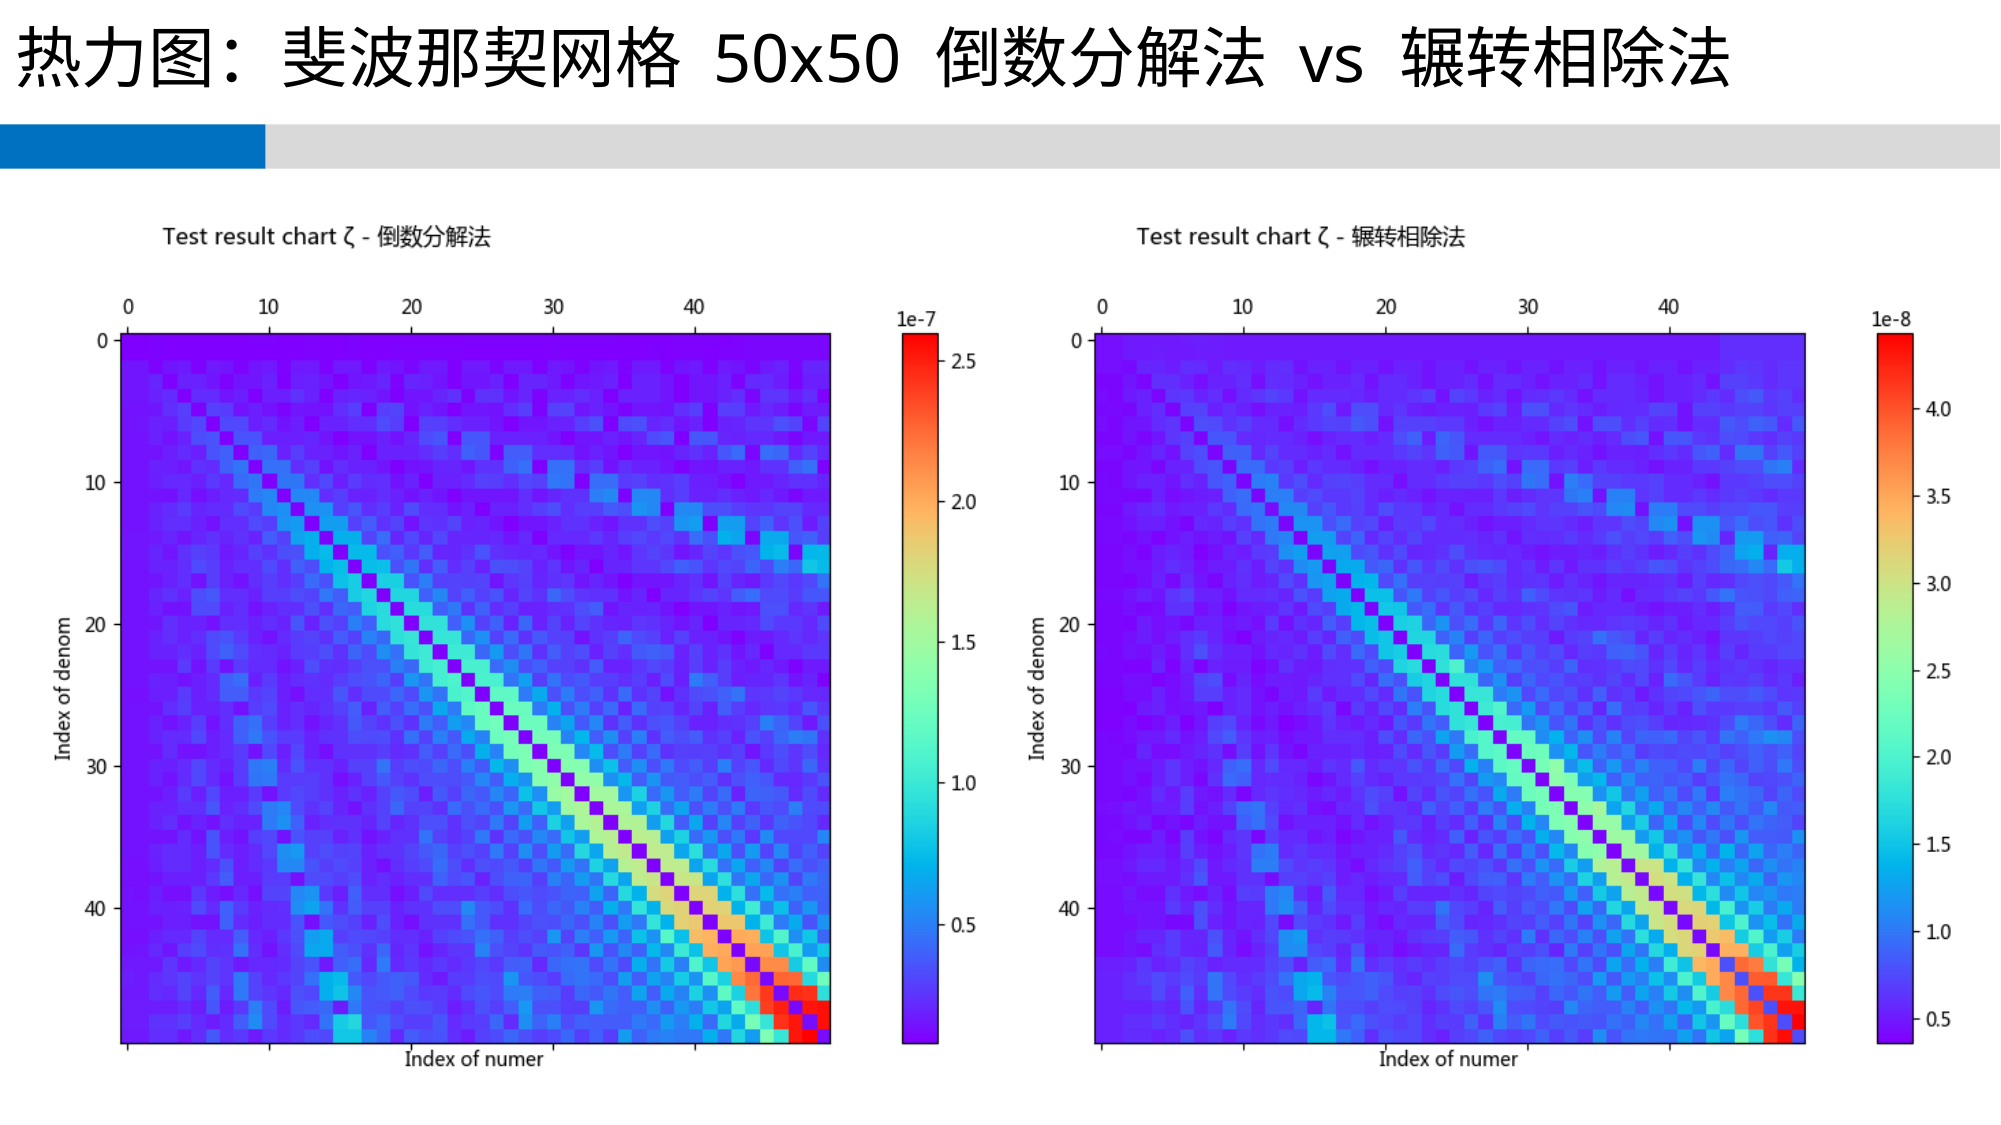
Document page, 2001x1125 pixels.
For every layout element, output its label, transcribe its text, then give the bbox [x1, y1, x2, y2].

picture [43, 209, 984, 1125]
title 热力图：斐波那契网格 50x50 倒数分解法 vs 辗转相除法 [0, 0, 1917, 123]
picture [1018, 209, 1959, 1125]
